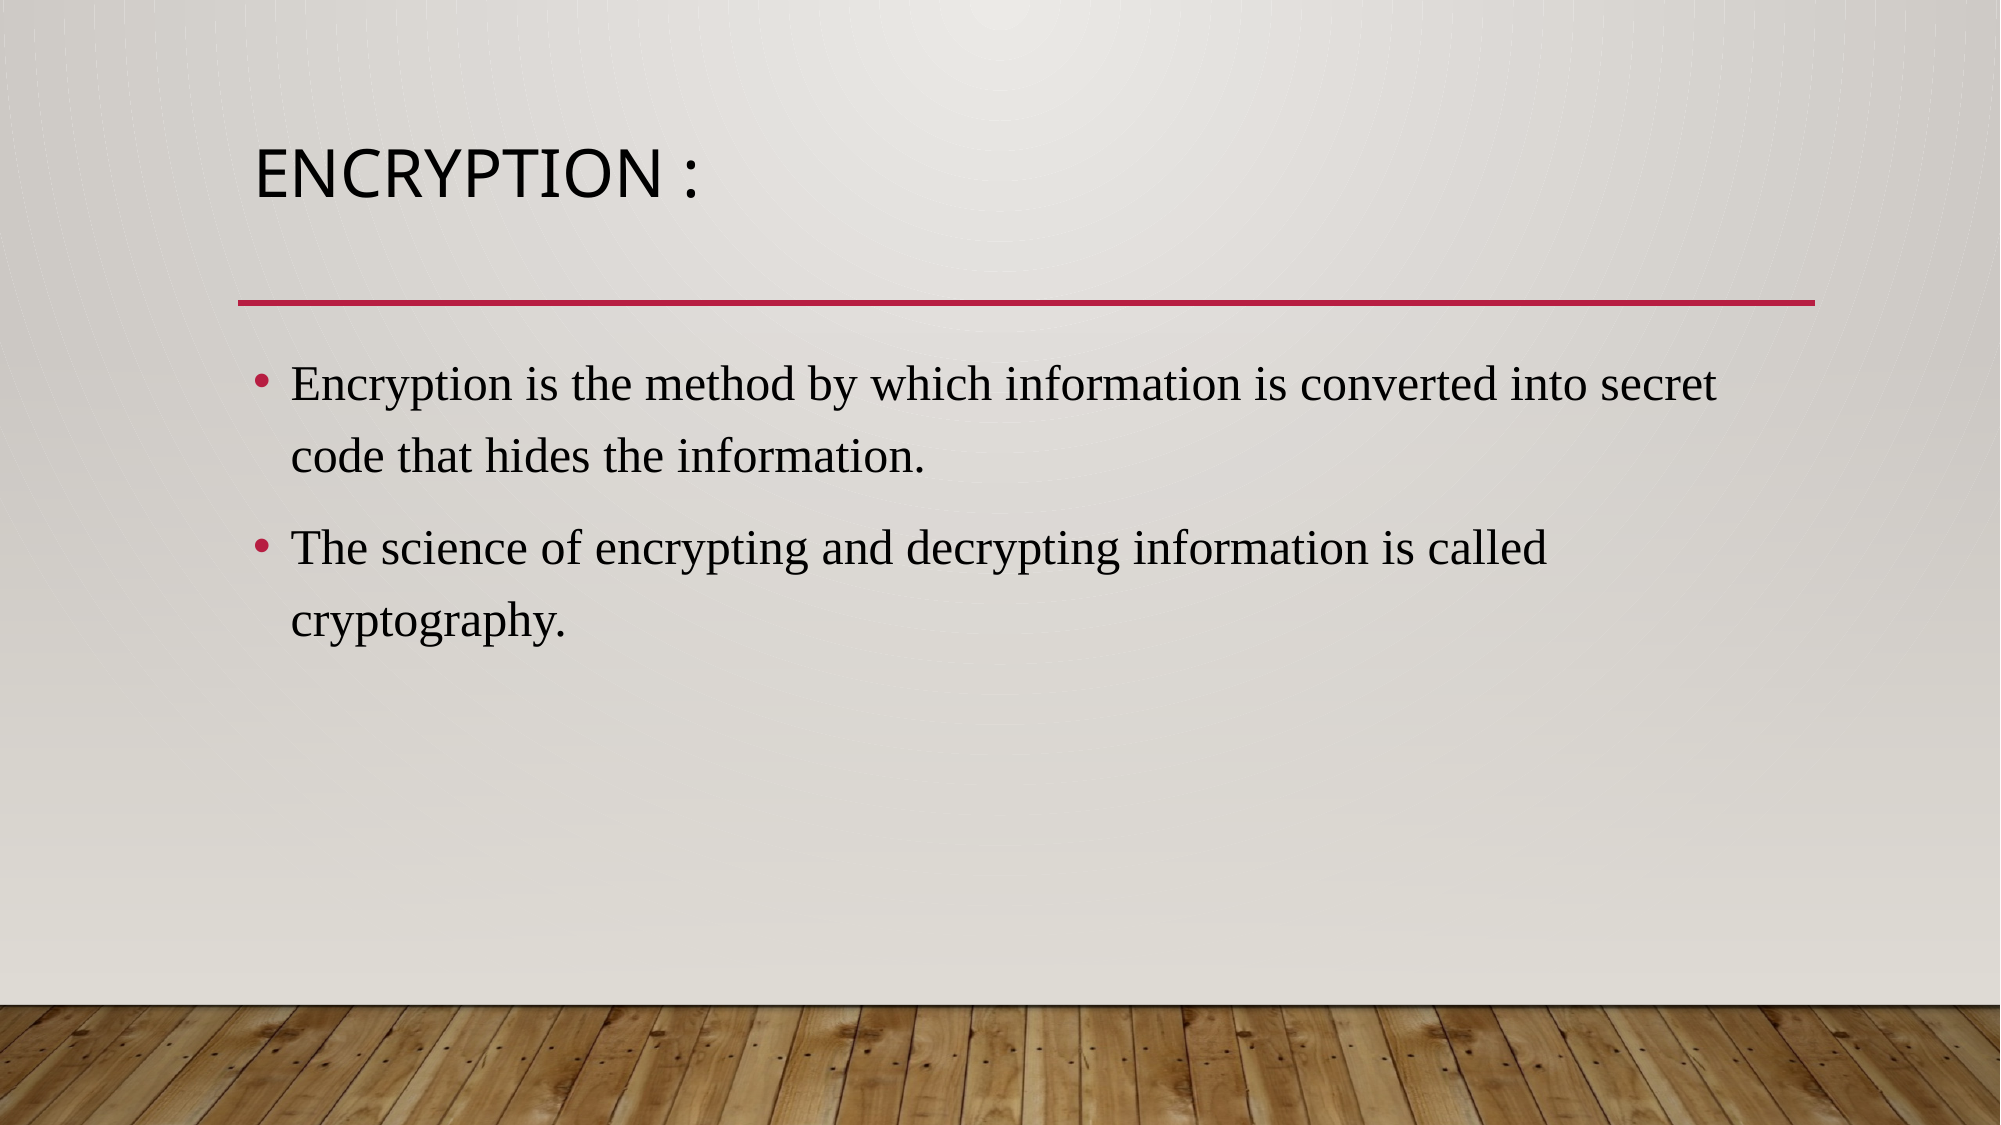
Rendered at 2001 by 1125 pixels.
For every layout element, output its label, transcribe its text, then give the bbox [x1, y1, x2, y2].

list Encryption is the method by which information is converted into secret code that hides the information. The science of encrypting and decrypting information is called cryptography. [238, 330, 1814, 897]
picture [0, 1005, 2000, 1125]
title Encryption : [238, 131, 1814, 305]
